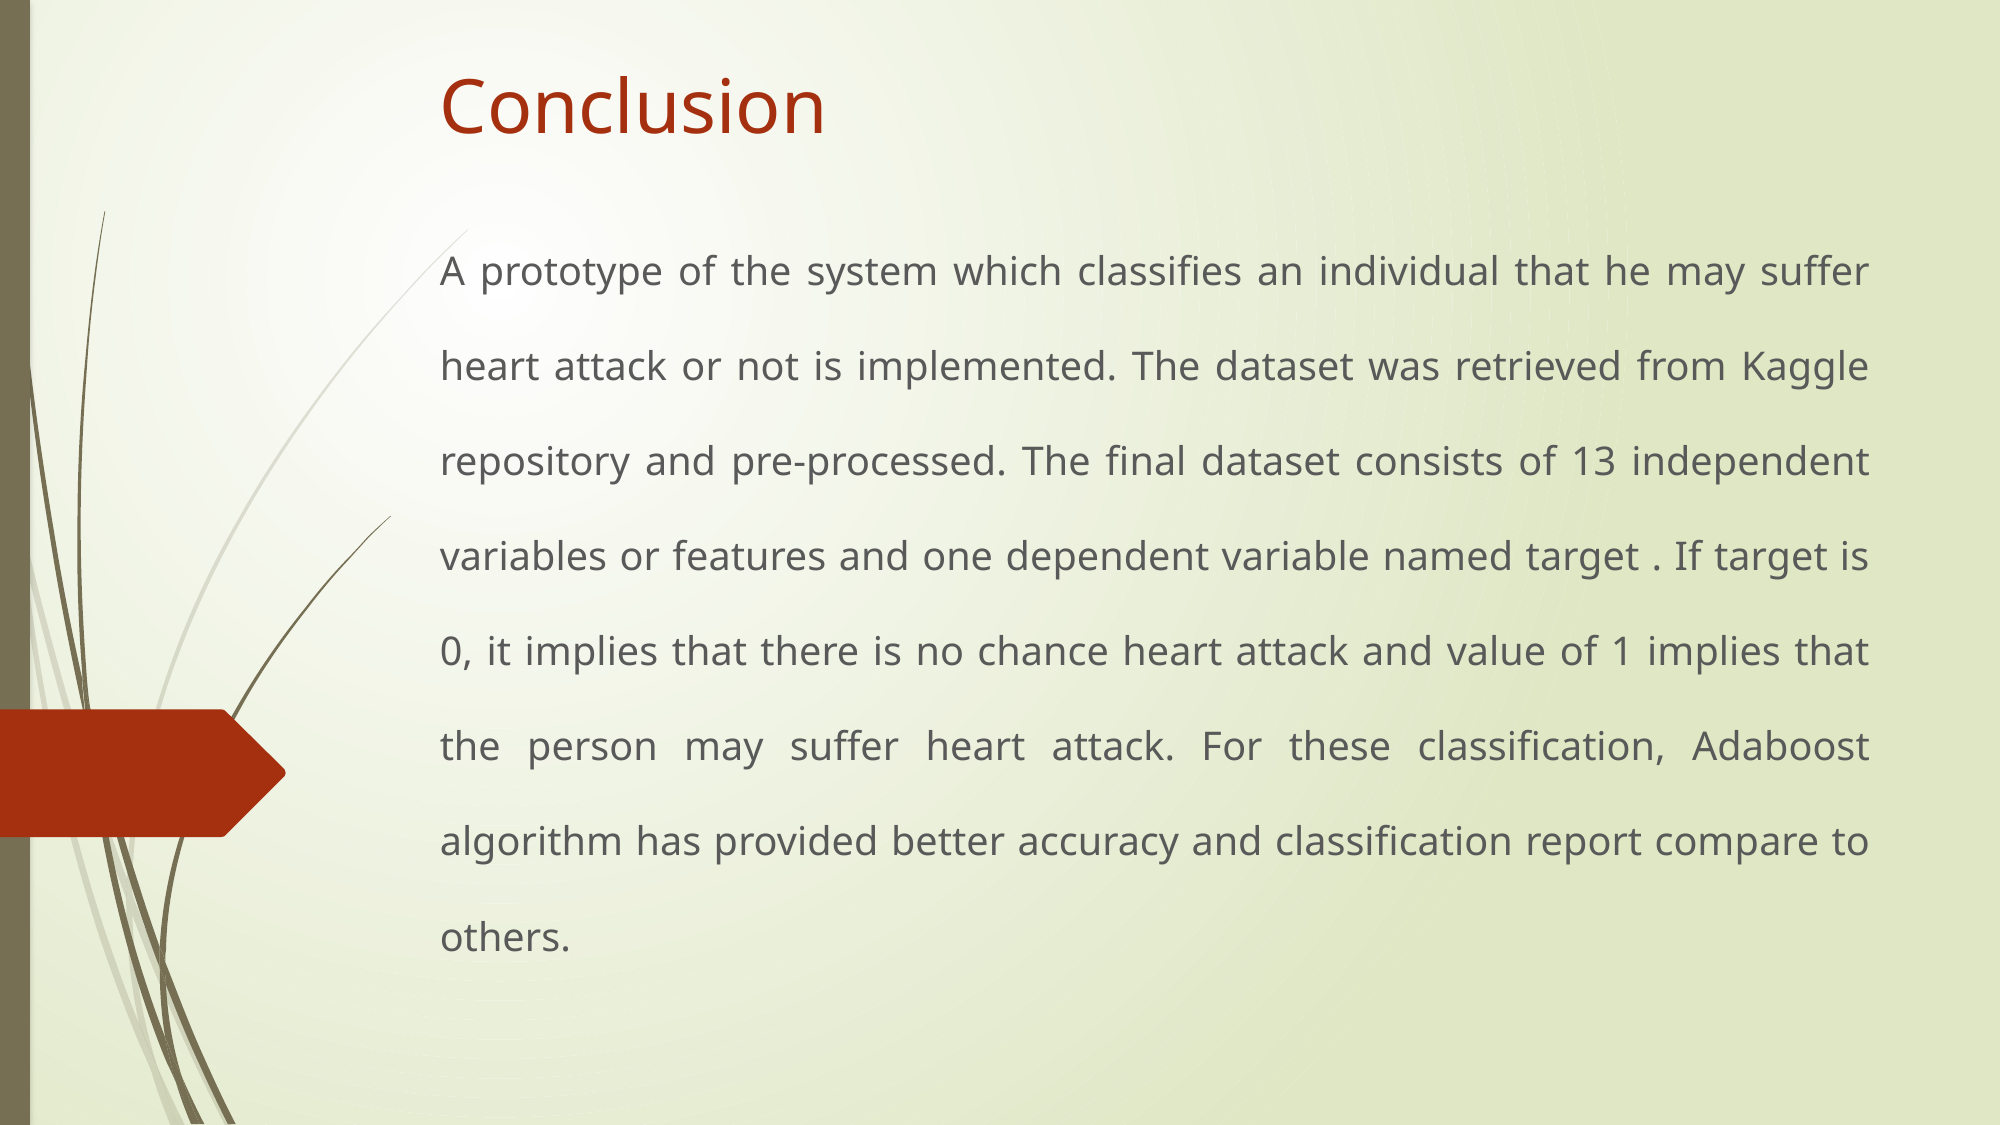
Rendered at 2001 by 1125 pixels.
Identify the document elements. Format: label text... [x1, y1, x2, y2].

subtitle A prototype of the system which classifies an individual that he may suffer heart attack or not is implemented. The dataset was retrieved from Kaggle repository and pre-processed. The final dataset consists of 13 independent variables or features and one dependent variable named target . If target is 0, it implies that there is no chance heart attack and value of 1 implies that the person may suffer heart attack. For these classification, Adaboost algorithm has provided better accuracy and classification report compare to others. [424, 190, 1888, 969]
title Conclusion [424, 43, 1888, 157]
